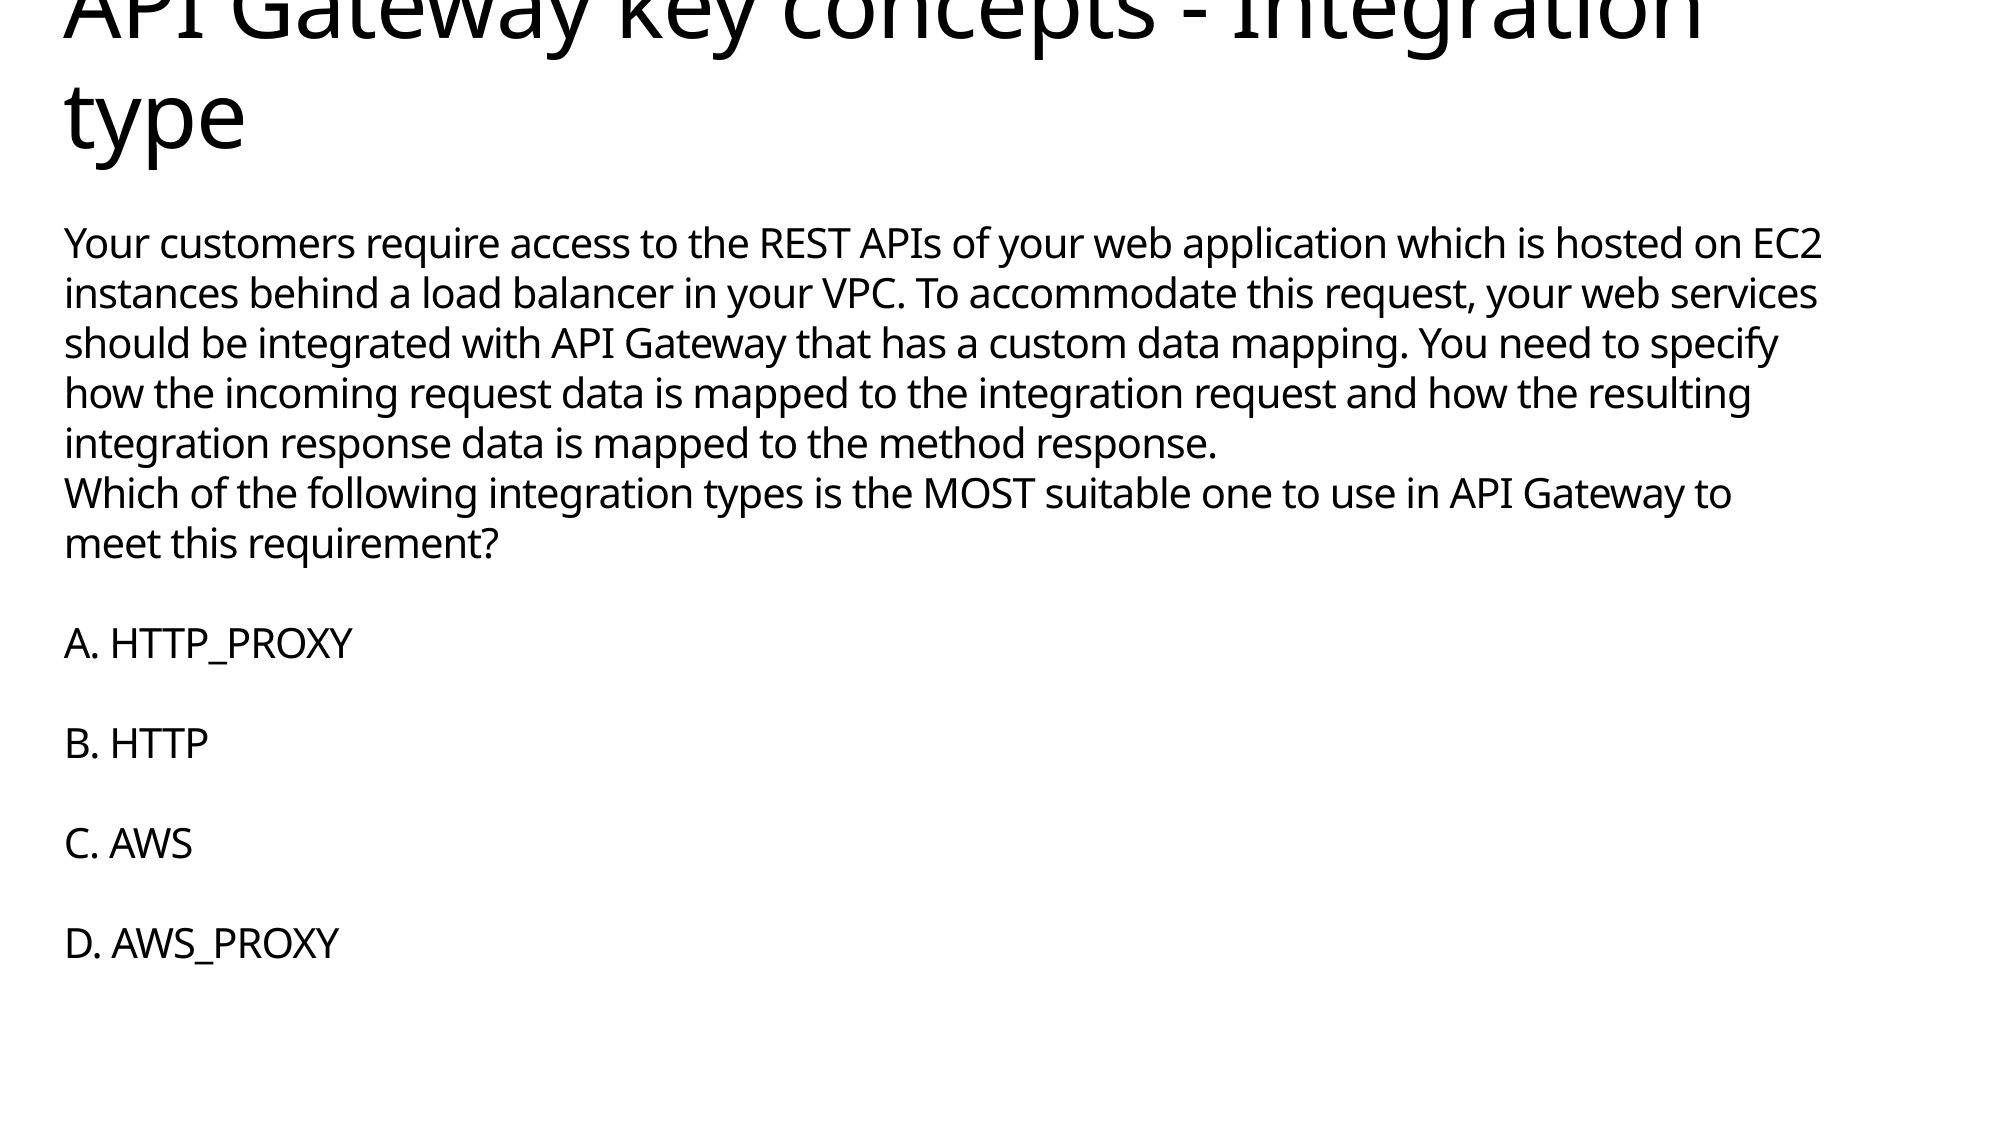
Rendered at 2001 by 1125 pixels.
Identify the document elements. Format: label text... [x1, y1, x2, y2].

title API Gateway key concepts - Integration type Your customers require access to the REST APIs of your web application which is hosted on EC2 instances behind a load balancer in your VPC. To accommodate this request, your web services should be integrated with API Gateway that has a custom data mapping. You need to specify how the incoming request data is mapped to the integration request and how the resulting integration response data is mapped to the method response. Which of the following integration types is the MOST suitable one to use in API Gateway to meet this requirement? ​ A. HTTP_PROXY ​ B. HTTP ​ C. AWS ​ D. AWS_PROXY [61, 0, 1834, 1018]
